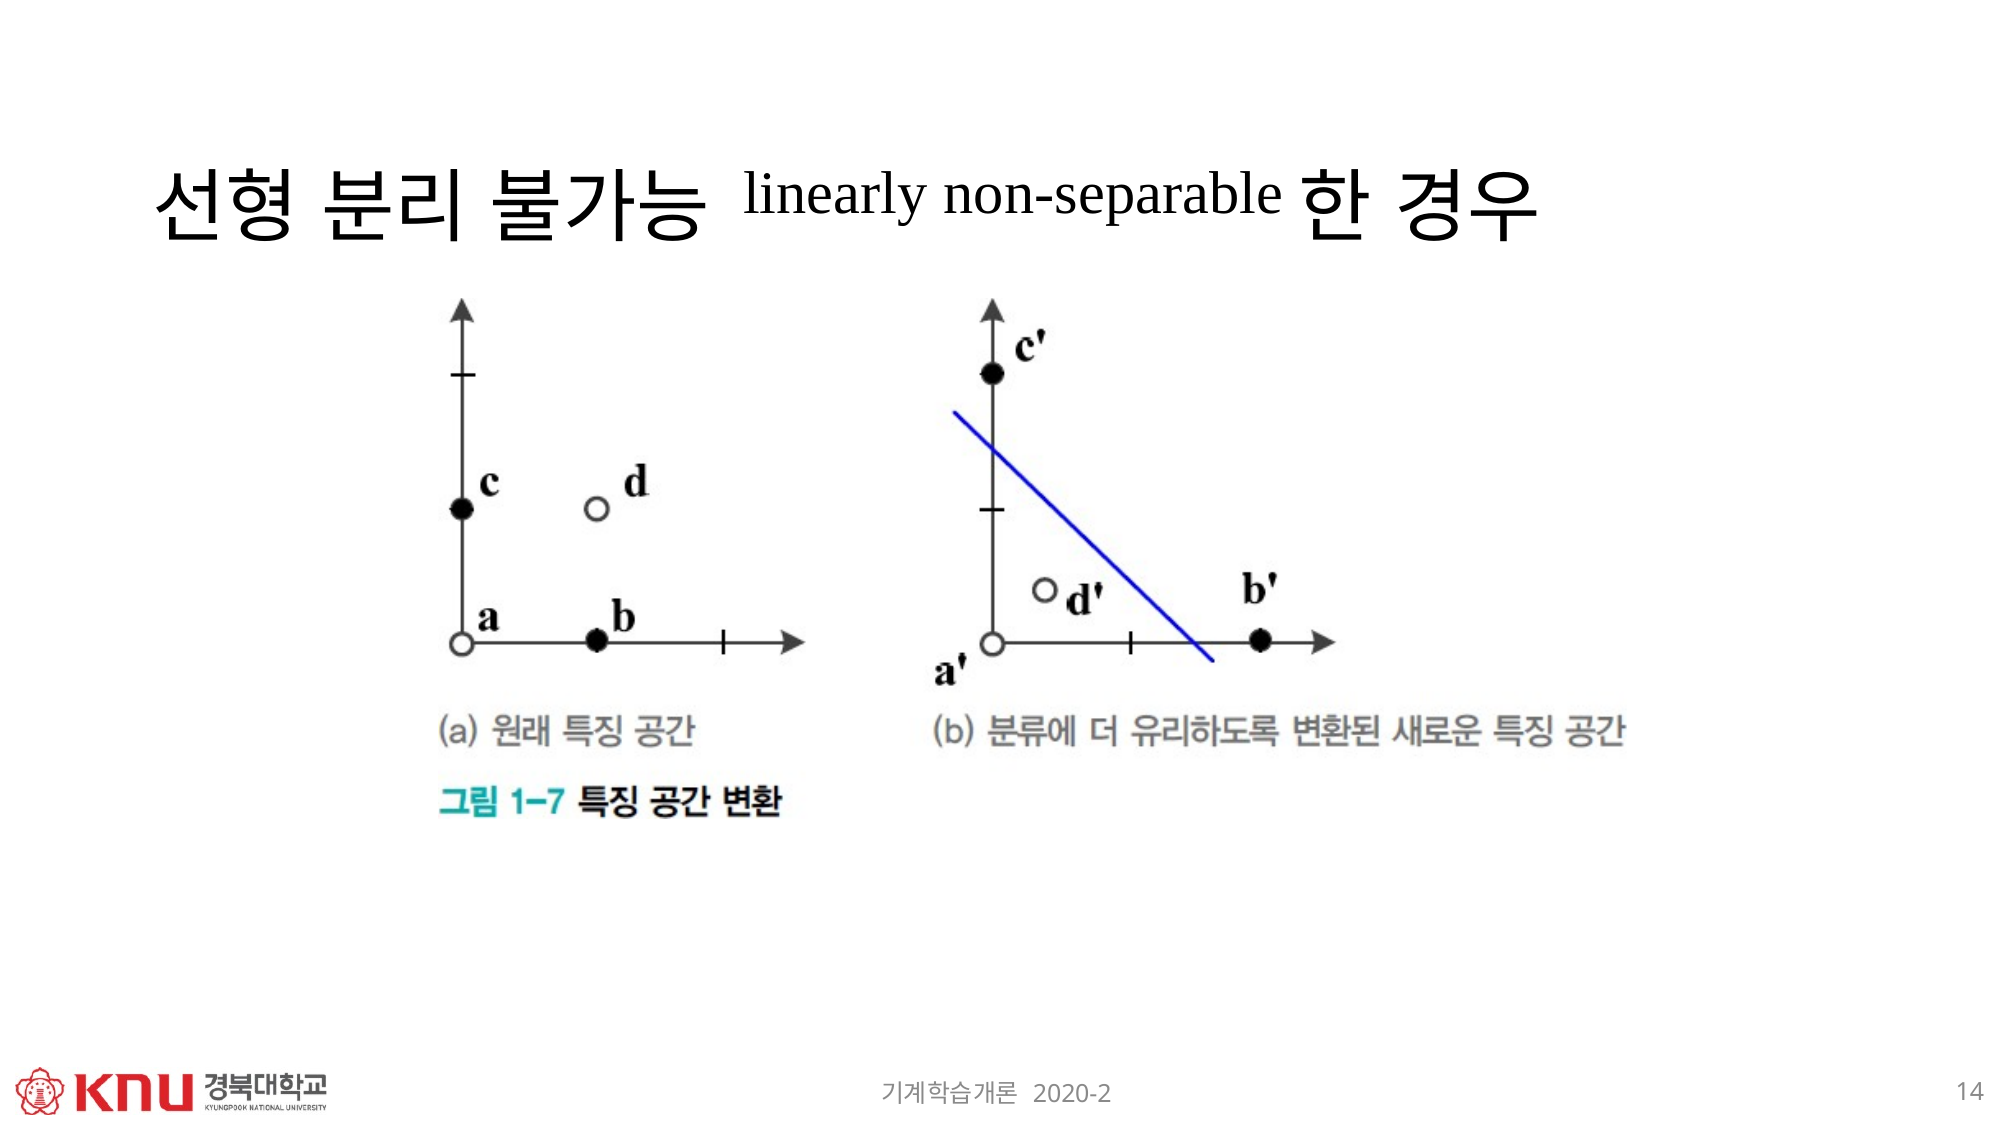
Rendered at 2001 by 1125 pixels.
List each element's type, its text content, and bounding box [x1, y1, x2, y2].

slide_number 14 [1949, 1071, 1990, 1125]
title 선형 분리 불가능linearly non-separable한 경우 [146, 73, 1688, 264]
footer 기계학습개론 2020-2 [878, 1073, 1121, 1125]
text_box [438, 298, 1627, 819]
picture [15, 1067, 327, 1115]
